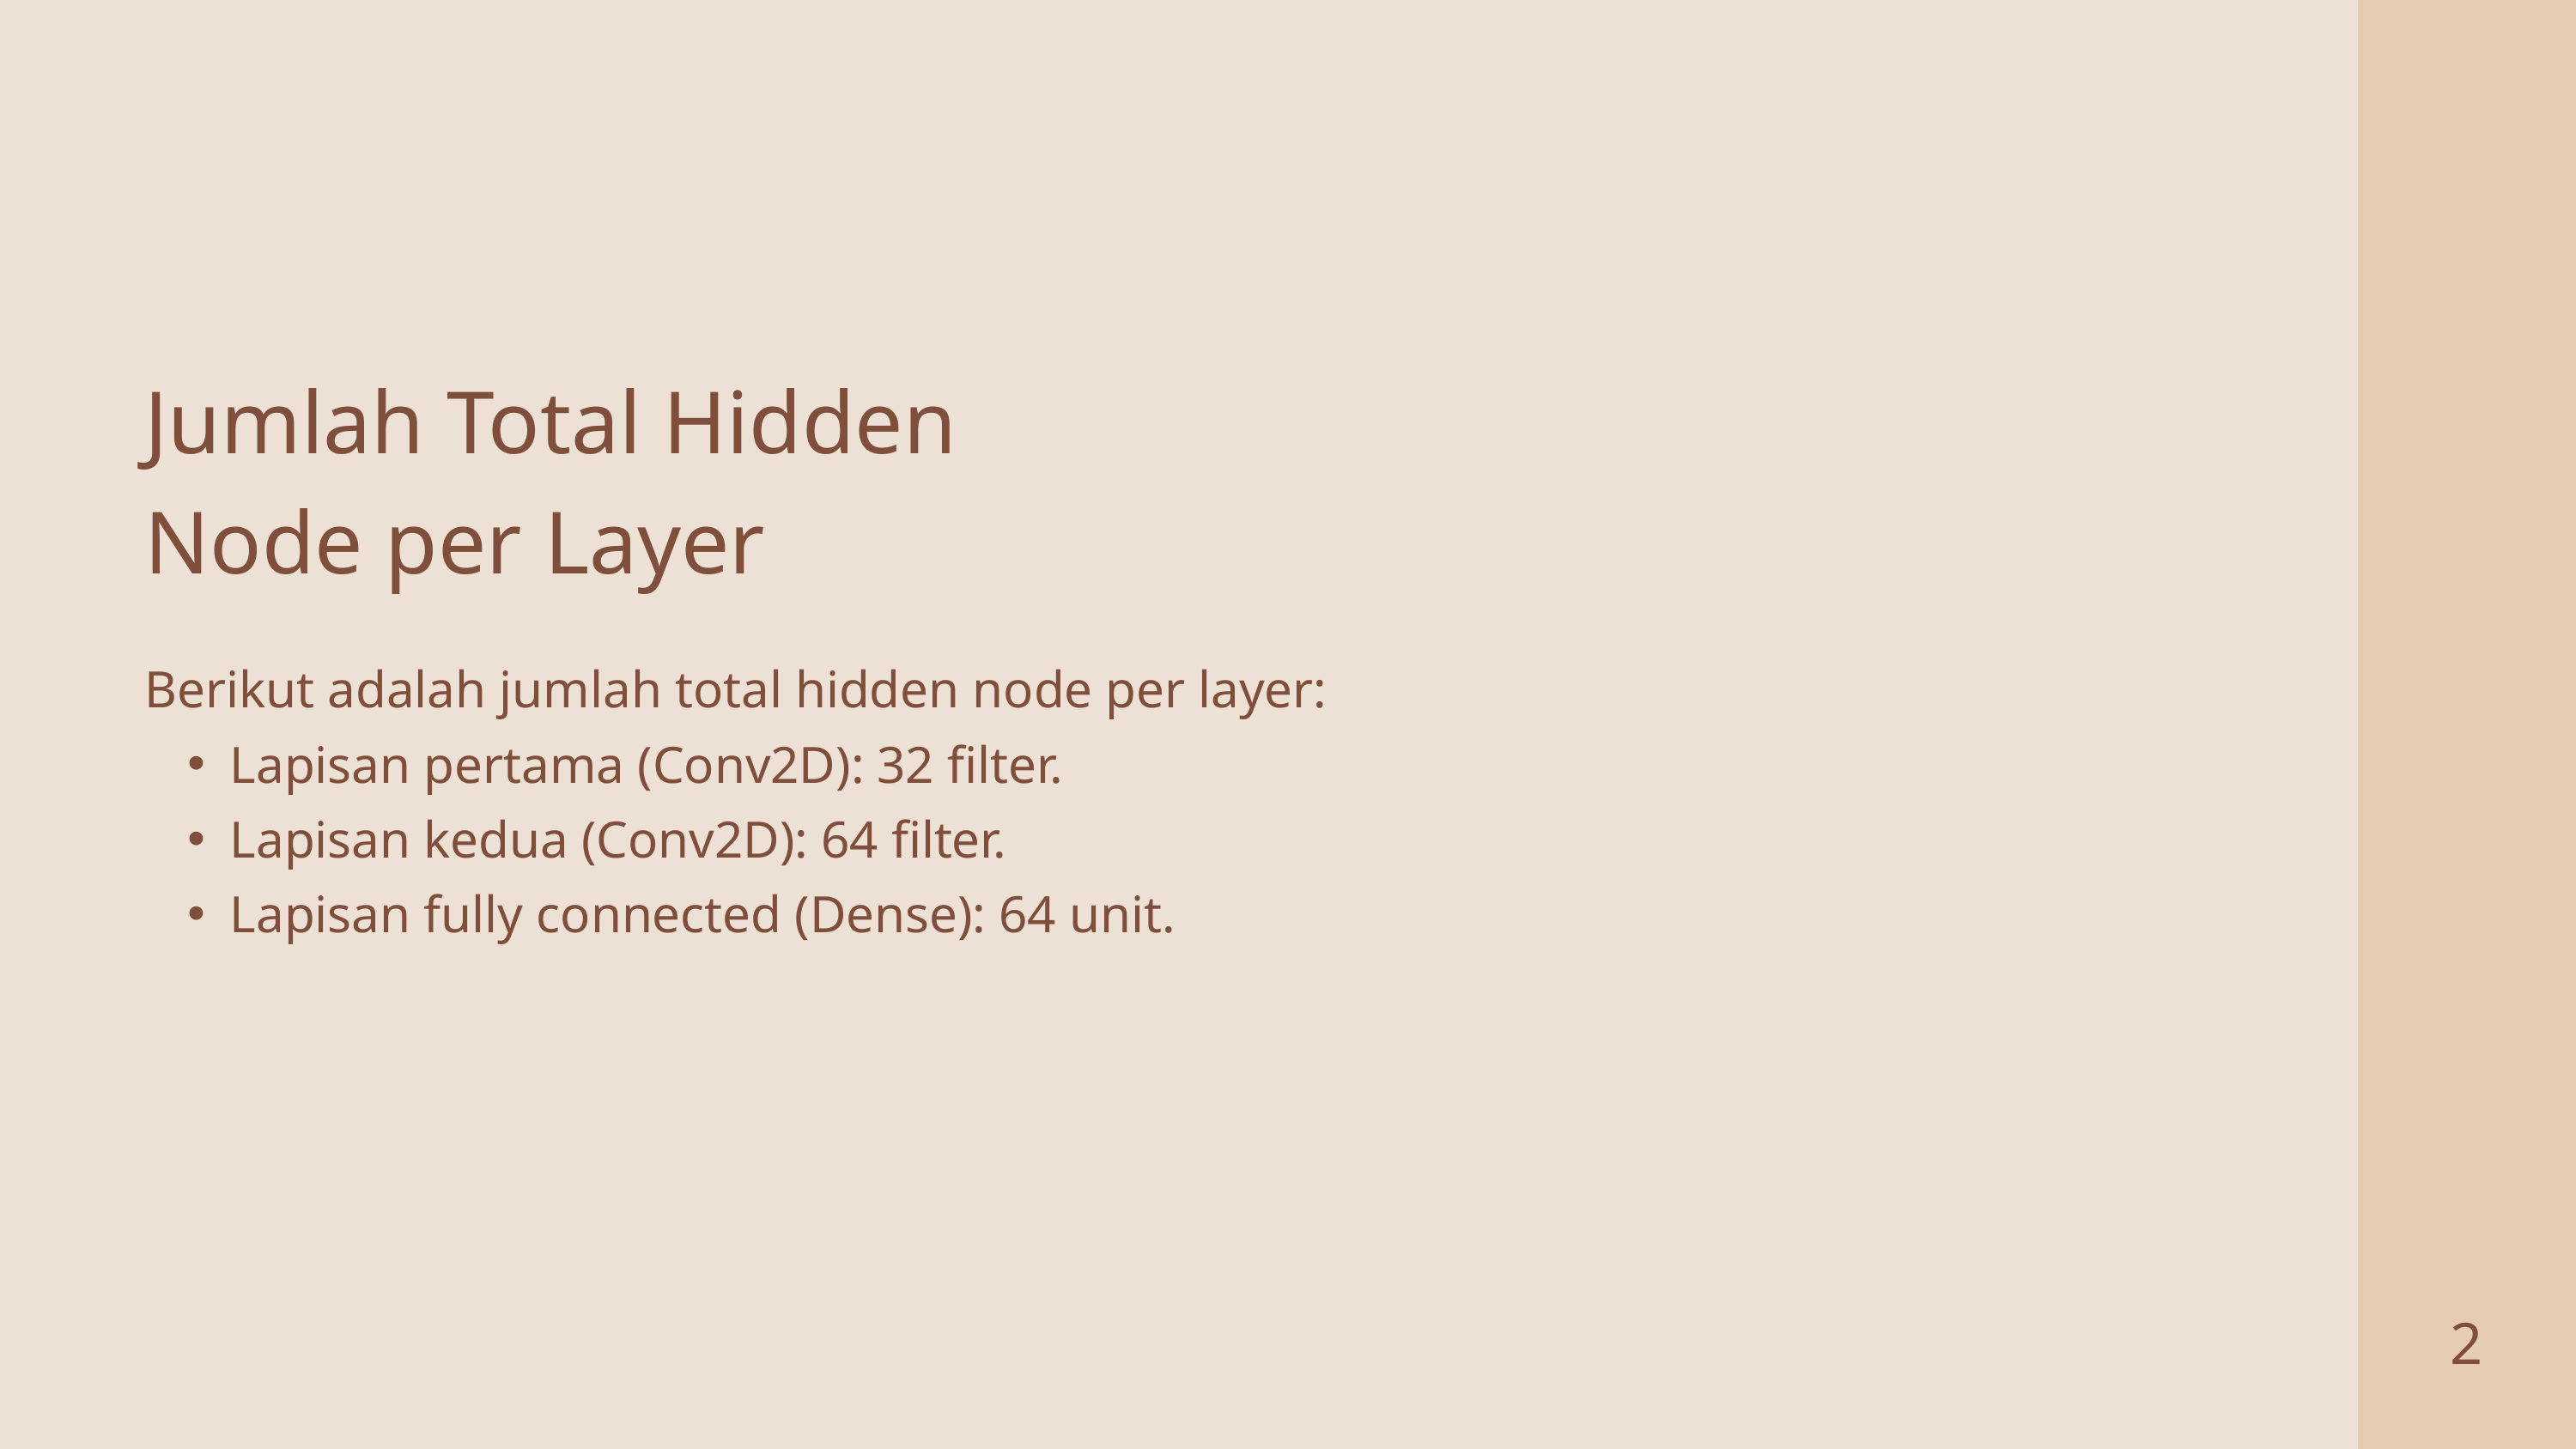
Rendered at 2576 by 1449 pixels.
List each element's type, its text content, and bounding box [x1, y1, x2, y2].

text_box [2357, 0, 2576, 1449]
text_box Berikut adalah jumlah total hidden node per layer: Lapisan pertama (Conv2D): 32 filter. Lapisan kedua (Conv2D): 64 filter. Lapisan fully connected (Dense): 64 unit. [144, 642, 1417, 1019]
text_box Jumlah Total Hidden Node per Layer [144, 350, 1110, 591]
